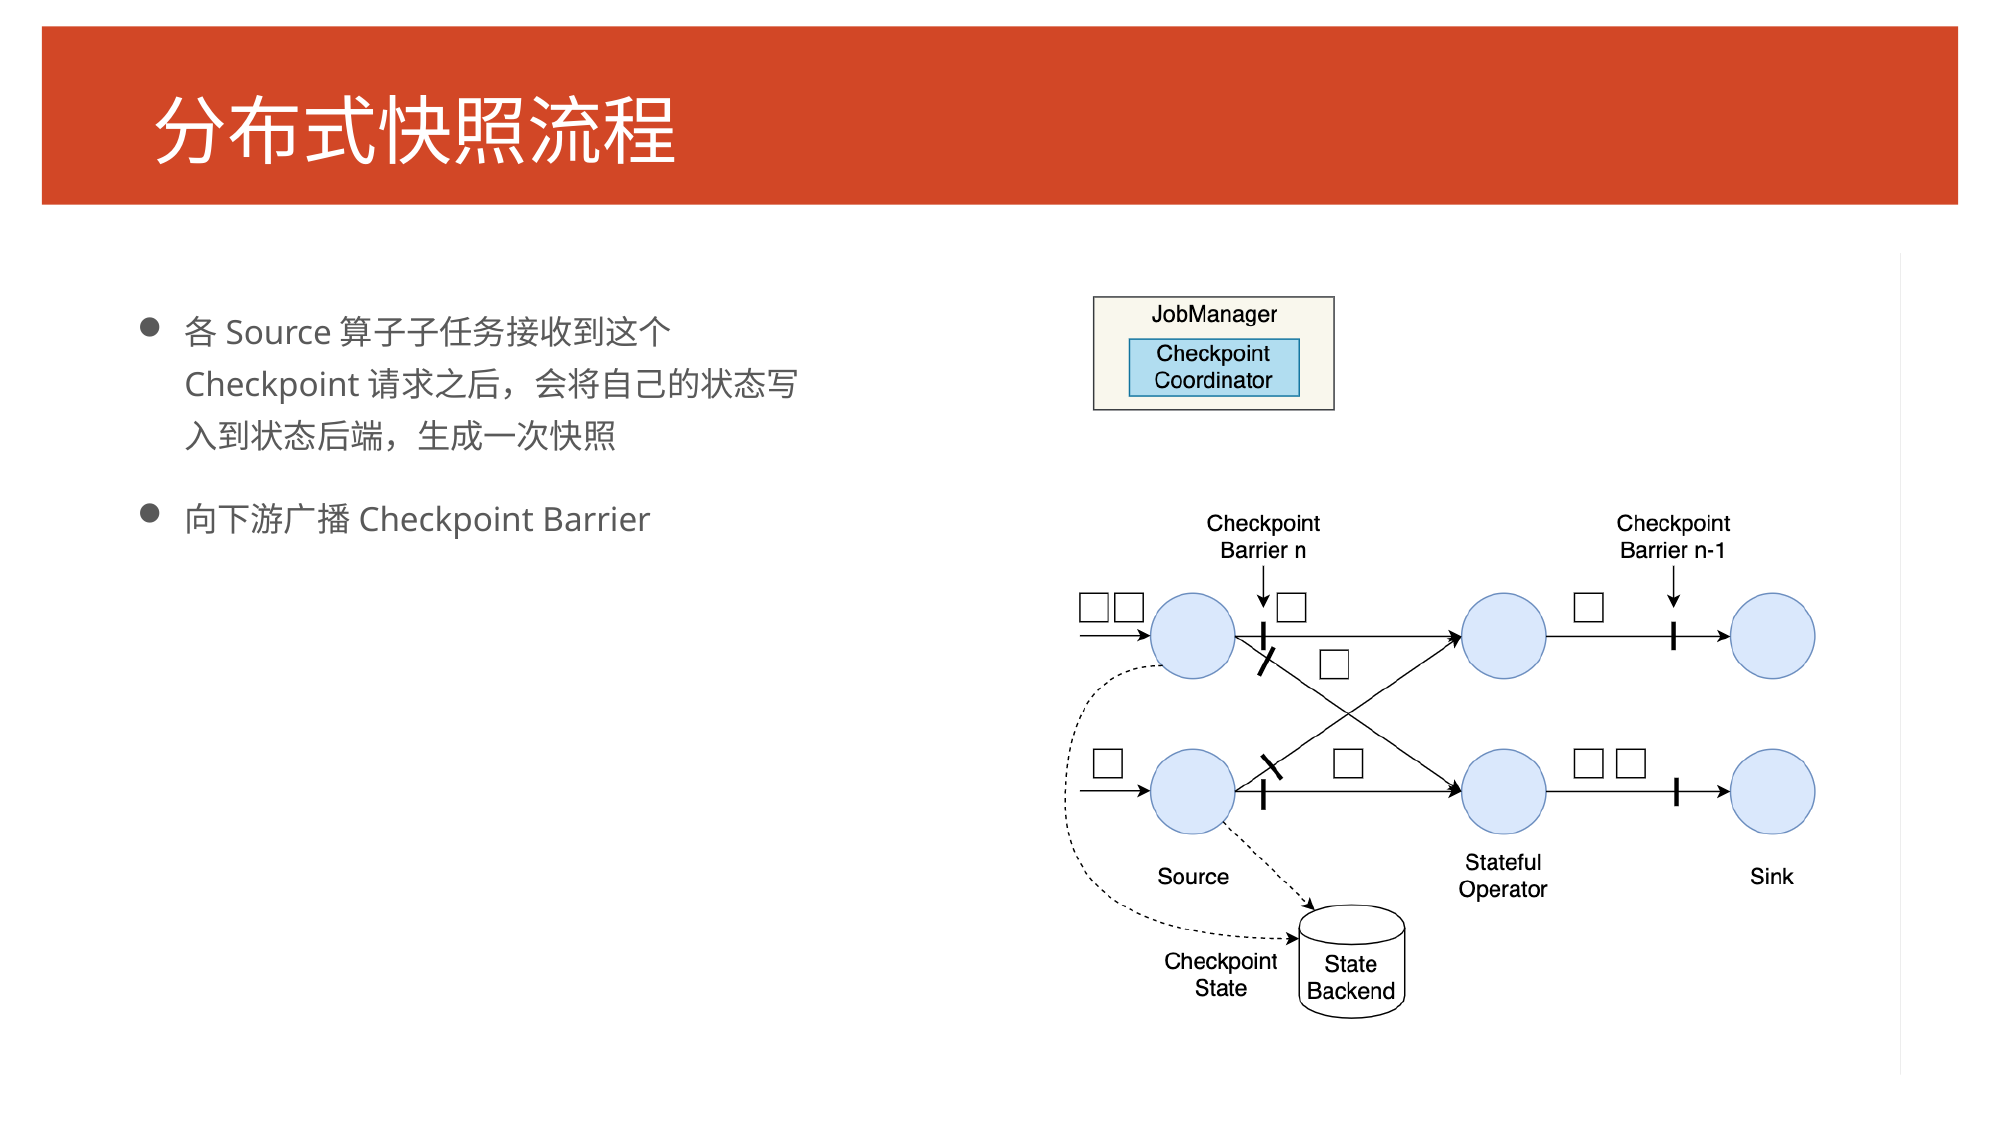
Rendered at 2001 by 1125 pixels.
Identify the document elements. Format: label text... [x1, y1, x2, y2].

title 分布式快照流程 [137, 50, 1901, 181]
picture [1036, 253, 1901, 1075]
list 各Source算子子任务接收到这个Checkpoint请求之后，会将自己的状态写入到状态后端，生成一次快照 向下游广播Checkpoint Barrier [137, 299, 829, 1014]
